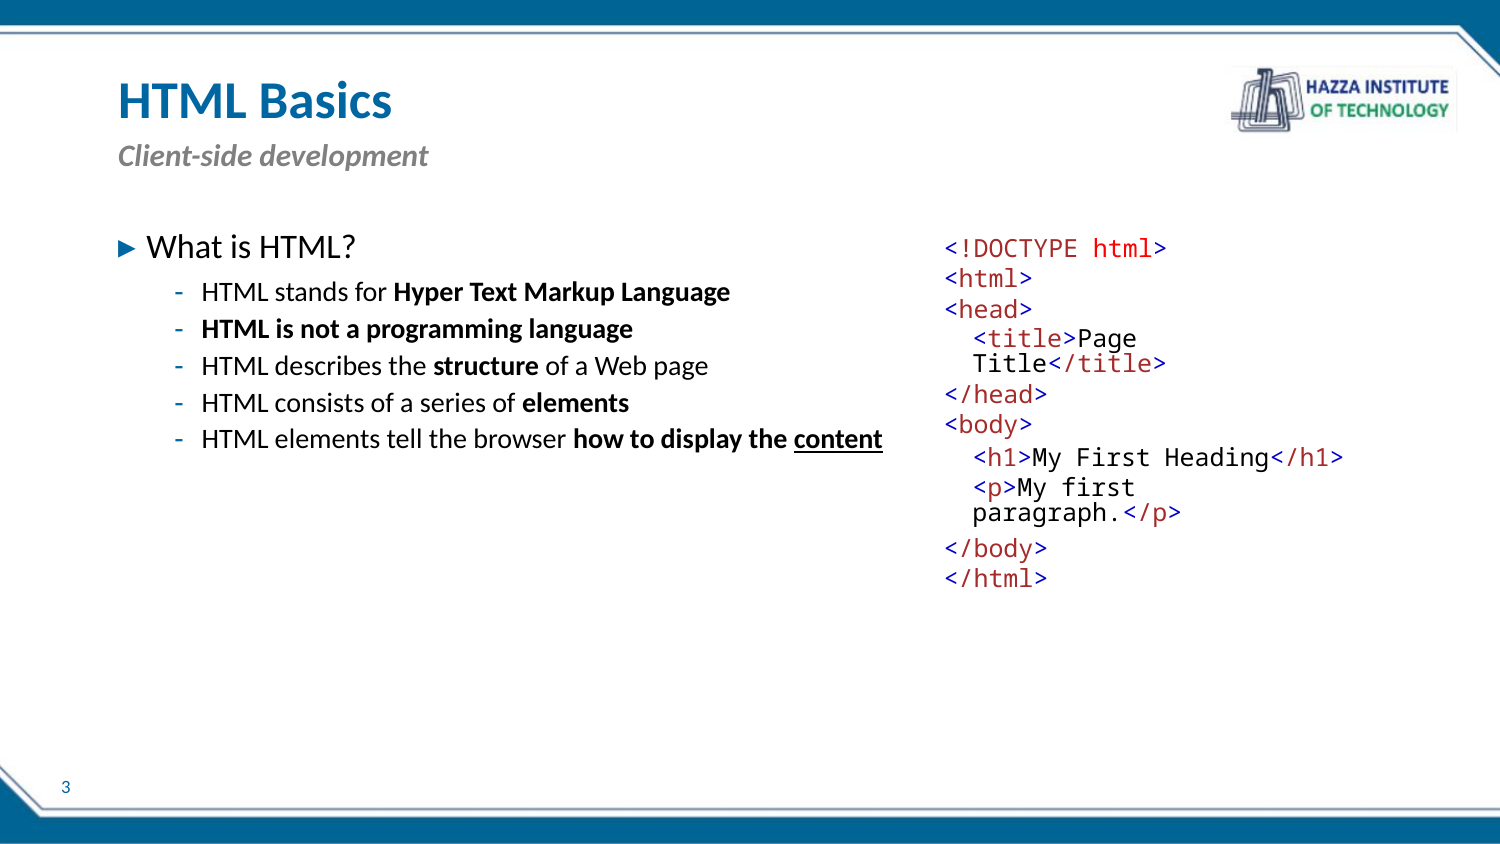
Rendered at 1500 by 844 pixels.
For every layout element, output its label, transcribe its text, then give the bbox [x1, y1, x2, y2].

text_box [0, 0, 1500, 844]
text_box HTML Basics Client-side development [118, 76, 456, 173]
text_box - HTML stands for Hyper Text Markup Language - HTML is not a programming language - HTML describes the structure of a Web page - HTML consists of a series of elements - HTML elements tell the browser how to display the content [174, 274, 912, 455]
text_box <!DOCTYPE html> <html> <head> <title>Page Title</title> </head> <body> [943, 237, 1343, 439]
text_box 3 [61, 778, 96, 797]
text_box </body> </html> [943, 537, 1066, 593]
text_box ▸ What is HTML? [118, 230, 383, 267]
text_box <h1>My First Heading</h1> <p>My first paragraph.</p> [972, 446, 1357, 527]
